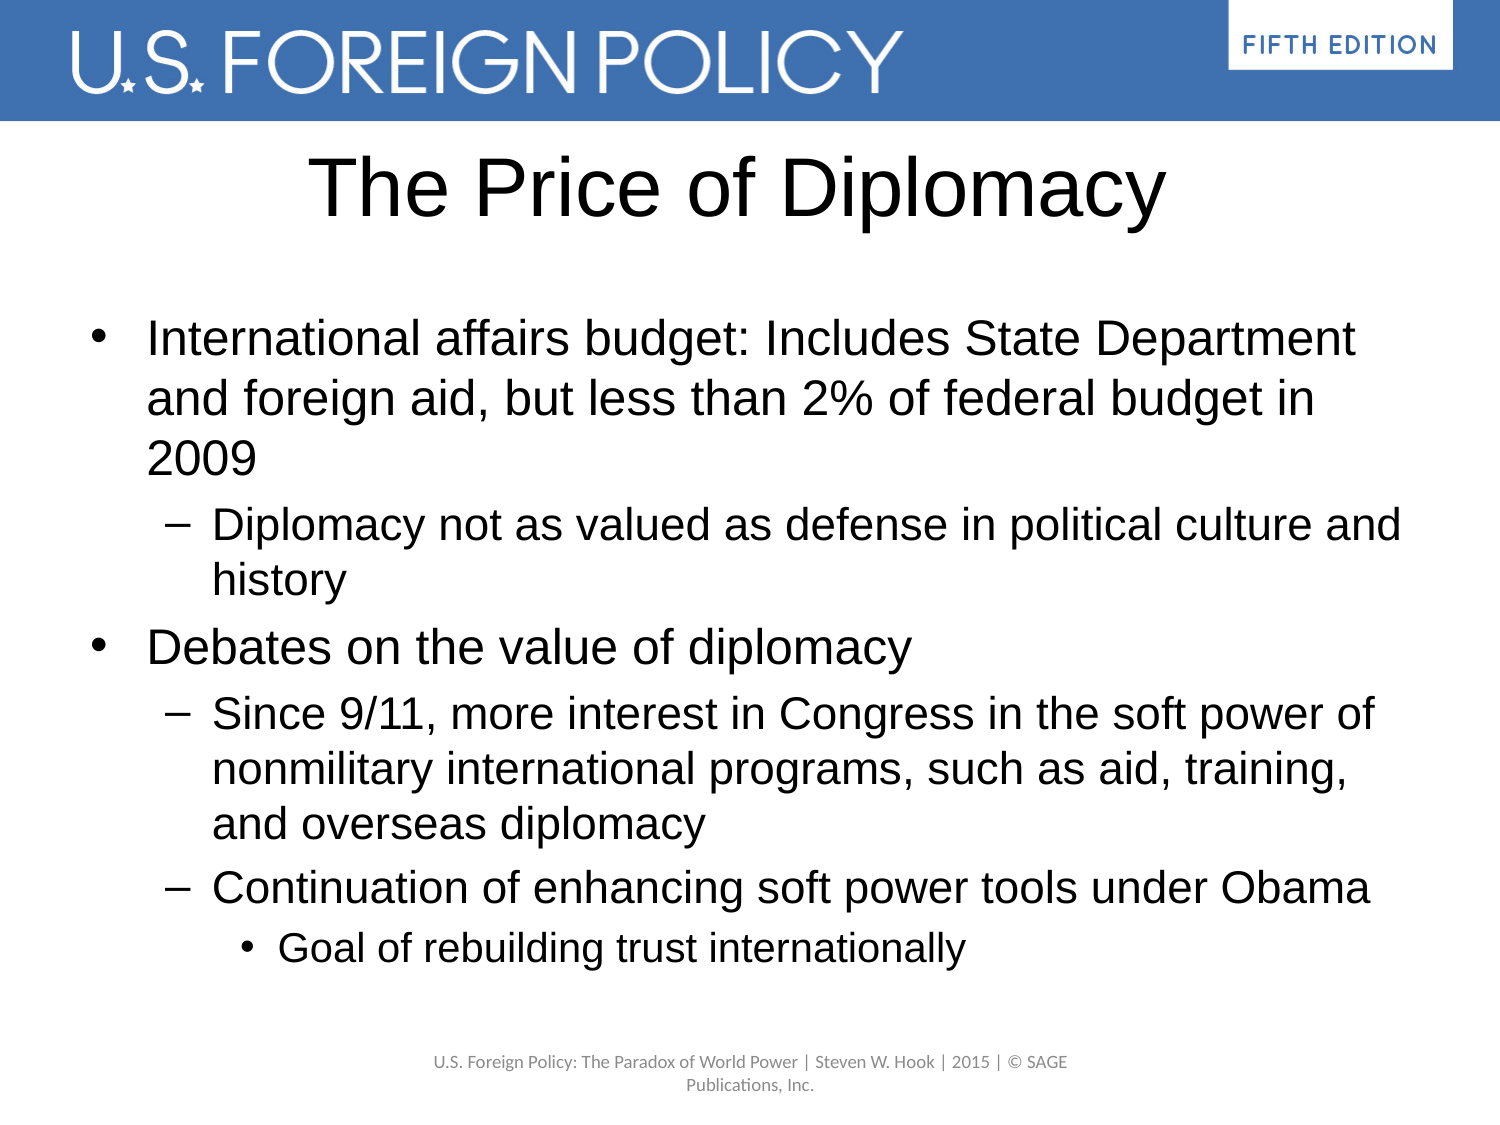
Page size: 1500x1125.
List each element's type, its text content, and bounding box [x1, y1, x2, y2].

list International affairs budget: Includes State Department and foreign aid, but less than 2% of federal budget in 2009 Diplomacy not as valued as defense in political culture and history Debates on the value of diplomacy Since 9/11, more interest in Congress in the soft power of nonmilitary international programs, such as aid, training, and overseas diplomacy Continuation of enhancing soft power tools under Obama Goal of rebuilding trust internationally [75, 297, 1425, 1041]
picture [0, 0, 1500, 1125]
footer U.S. Foreign Policy: The Paradox of World Power | Steven W. Hook | 2015 | © SAGE Publications, Inc. [397, 1042, 1103, 1103]
title The Price of Diplomacy [62, 89, 1413, 277]
